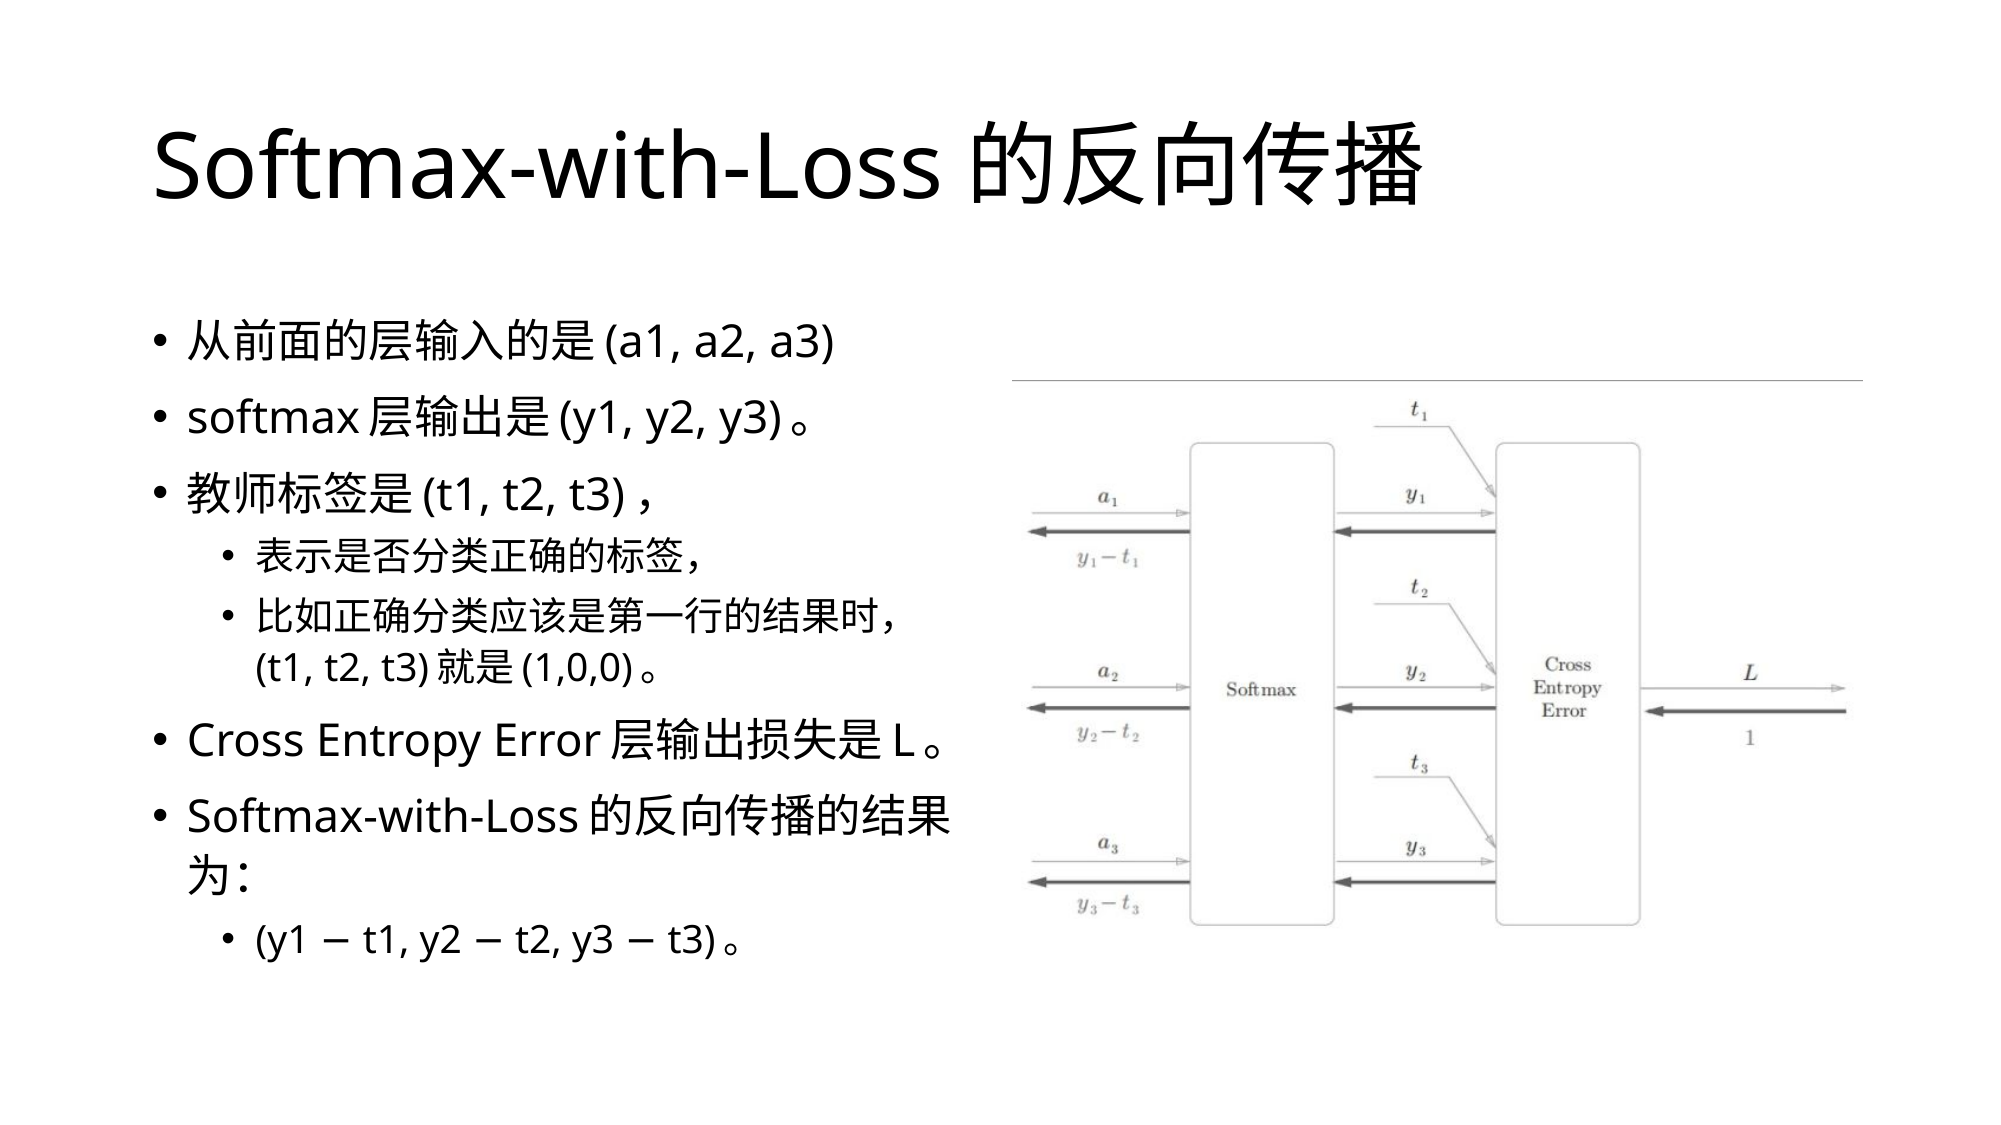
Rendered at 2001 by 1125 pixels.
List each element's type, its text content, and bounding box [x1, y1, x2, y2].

list 从前面的层输入的是(a1, a2, a3) softmax层输出是(y1, y2, y3)。 教师标签是(t1, t2, t3)， 表示是否分类正确的标签， 比如正确分类应该是第一行的结果时，(t1, t2, t3)就是(1,0,0)。 Cross Entropy Error层输出损失是L。 Softmax-with-Loss的反向传播的结果为： (y1 − t1, y2 − t2, y3 − t3)。 [137, 299, 988, 1014]
title Softmax-with-Loss的反向传播 [137, 59, 1863, 278]
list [1012, 380, 1863, 933]
